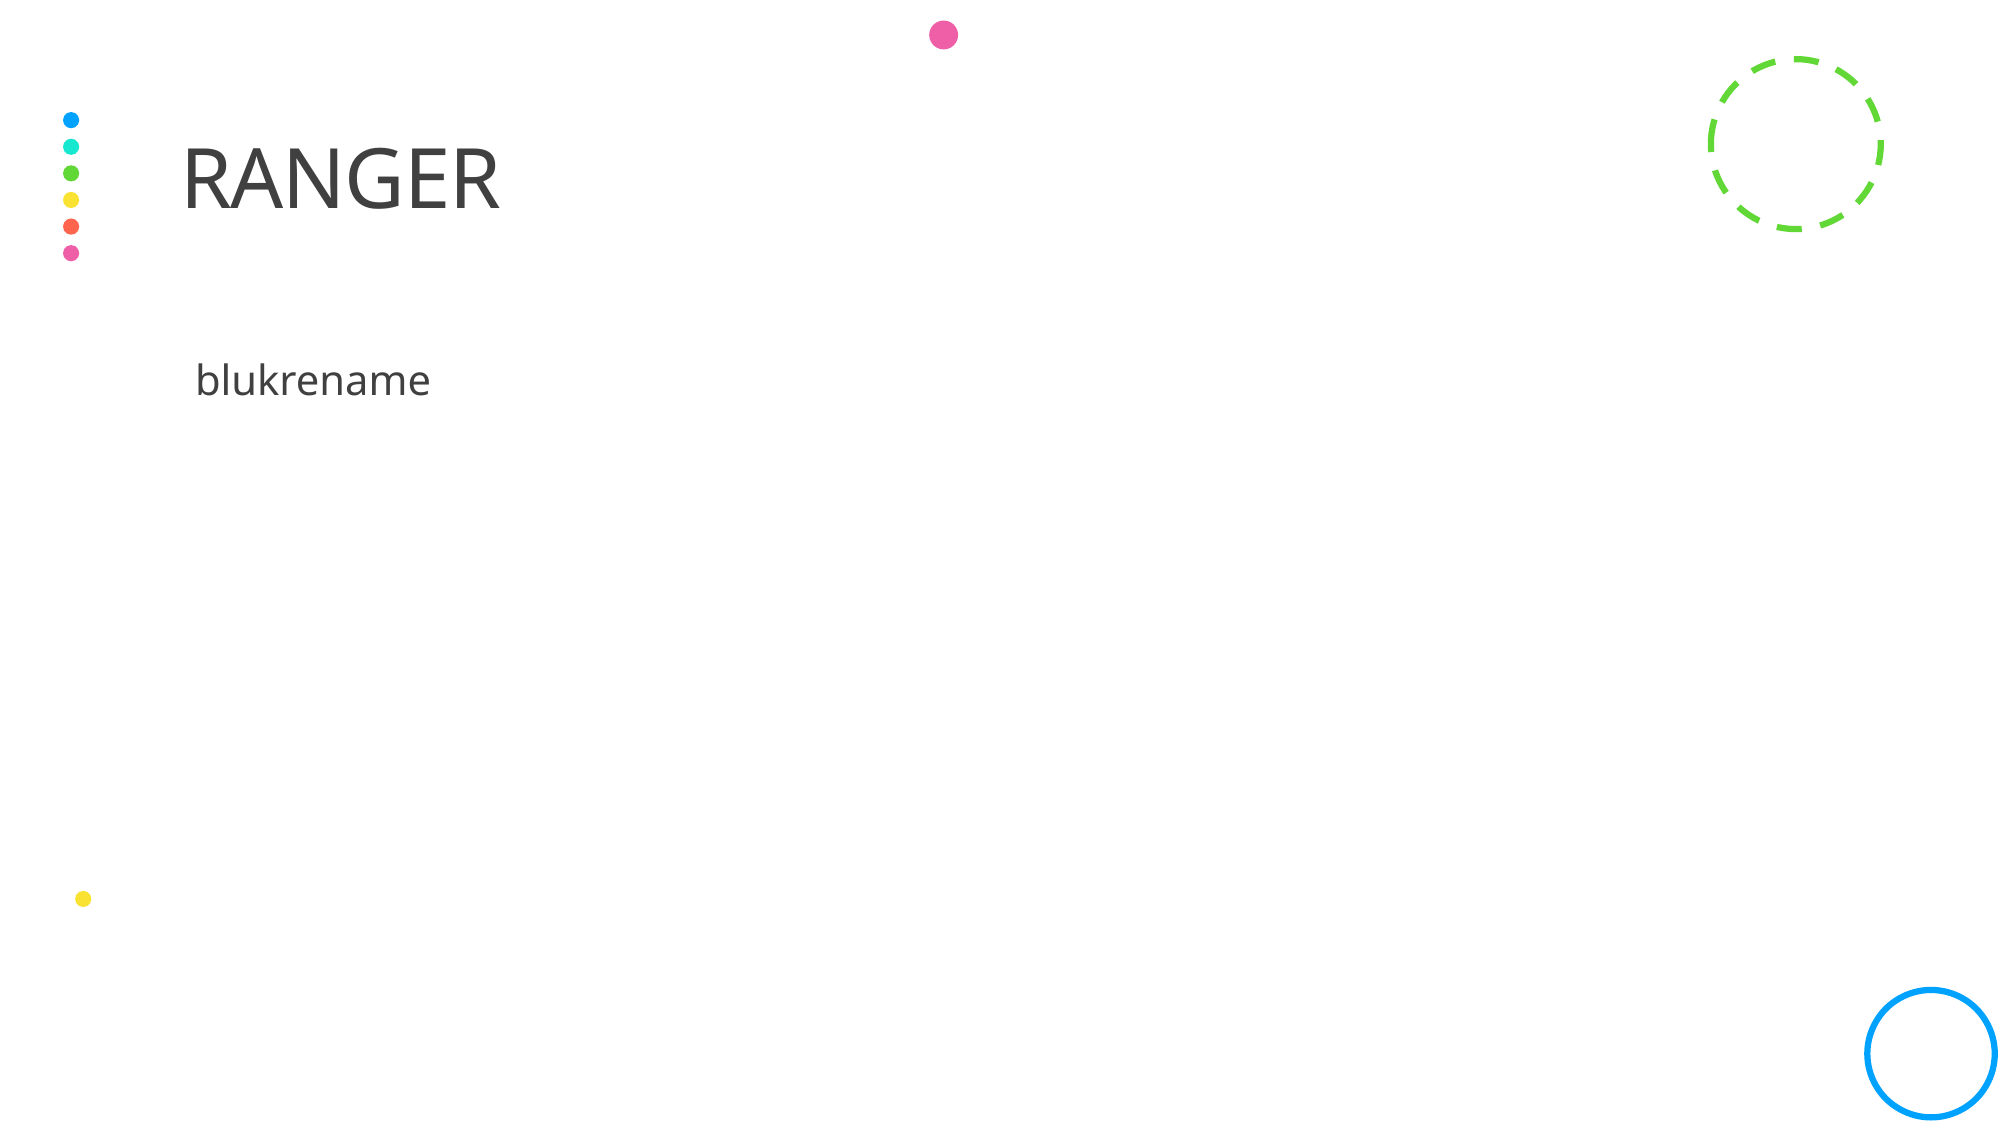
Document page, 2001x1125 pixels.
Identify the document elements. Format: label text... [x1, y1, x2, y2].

list blukrename [180, 345, 1830, 963]
title ranger [180, 69, 1830, 294]
